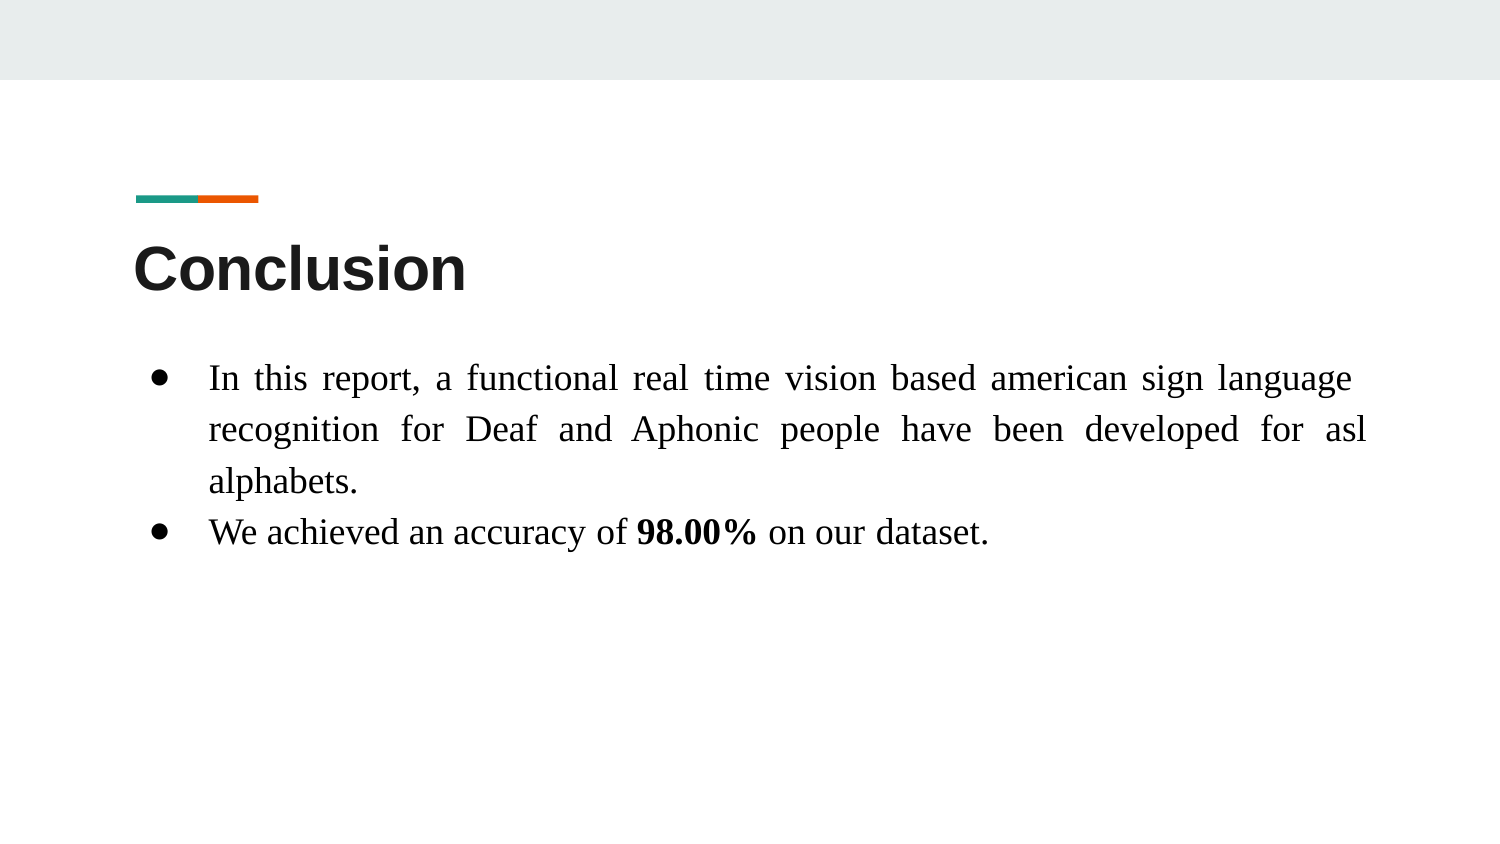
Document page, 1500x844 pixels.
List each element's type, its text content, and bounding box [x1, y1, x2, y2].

title Conclusion [131, 225, 471, 369]
text_box In this report, a functional real time vision based american sign language recognition for Deaf and Aphonic people have been developed for asl alphabets. We achieved an accuracy of 98.00% on our dataset. [146, 344, 1368, 553]
